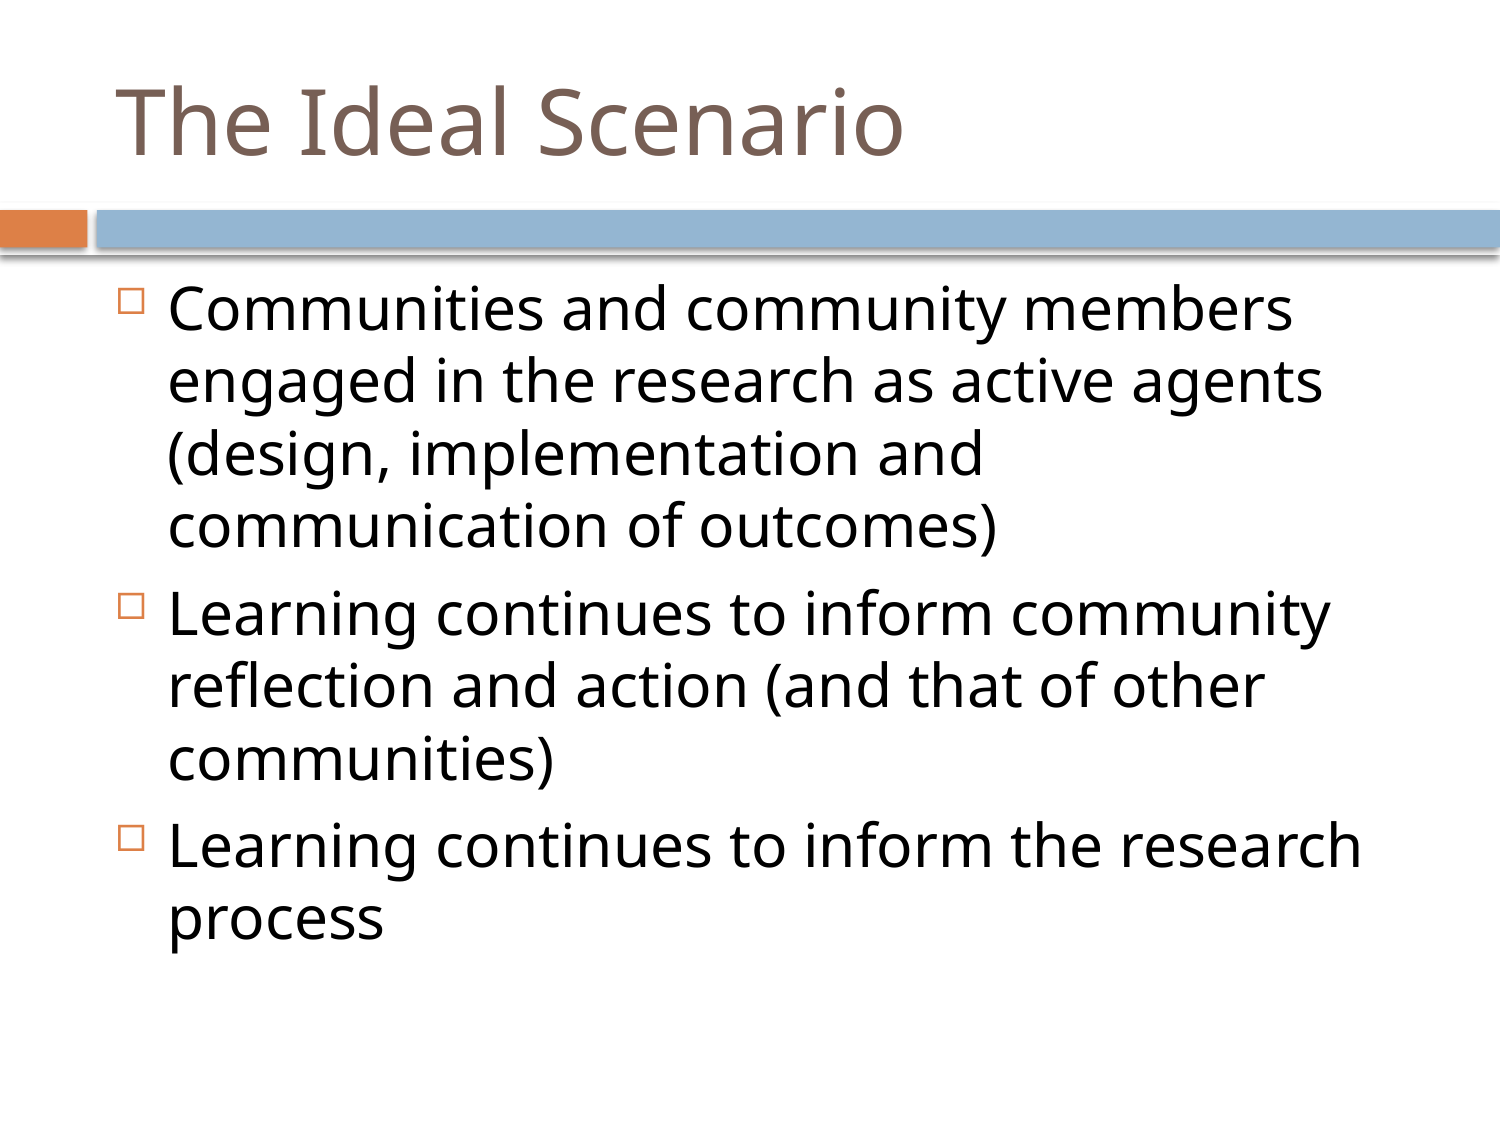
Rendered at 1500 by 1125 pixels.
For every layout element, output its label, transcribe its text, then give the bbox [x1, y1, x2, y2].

title The Ideal Scenario [100, 37, 1438, 200]
list Communities and community members engaged in the research as active agents (design, implementation and communication of outcomes) Learning continues to inform community reflection and action (and that of other communities) Learning continues to inform the research process [100, 262, 1438, 1000]
